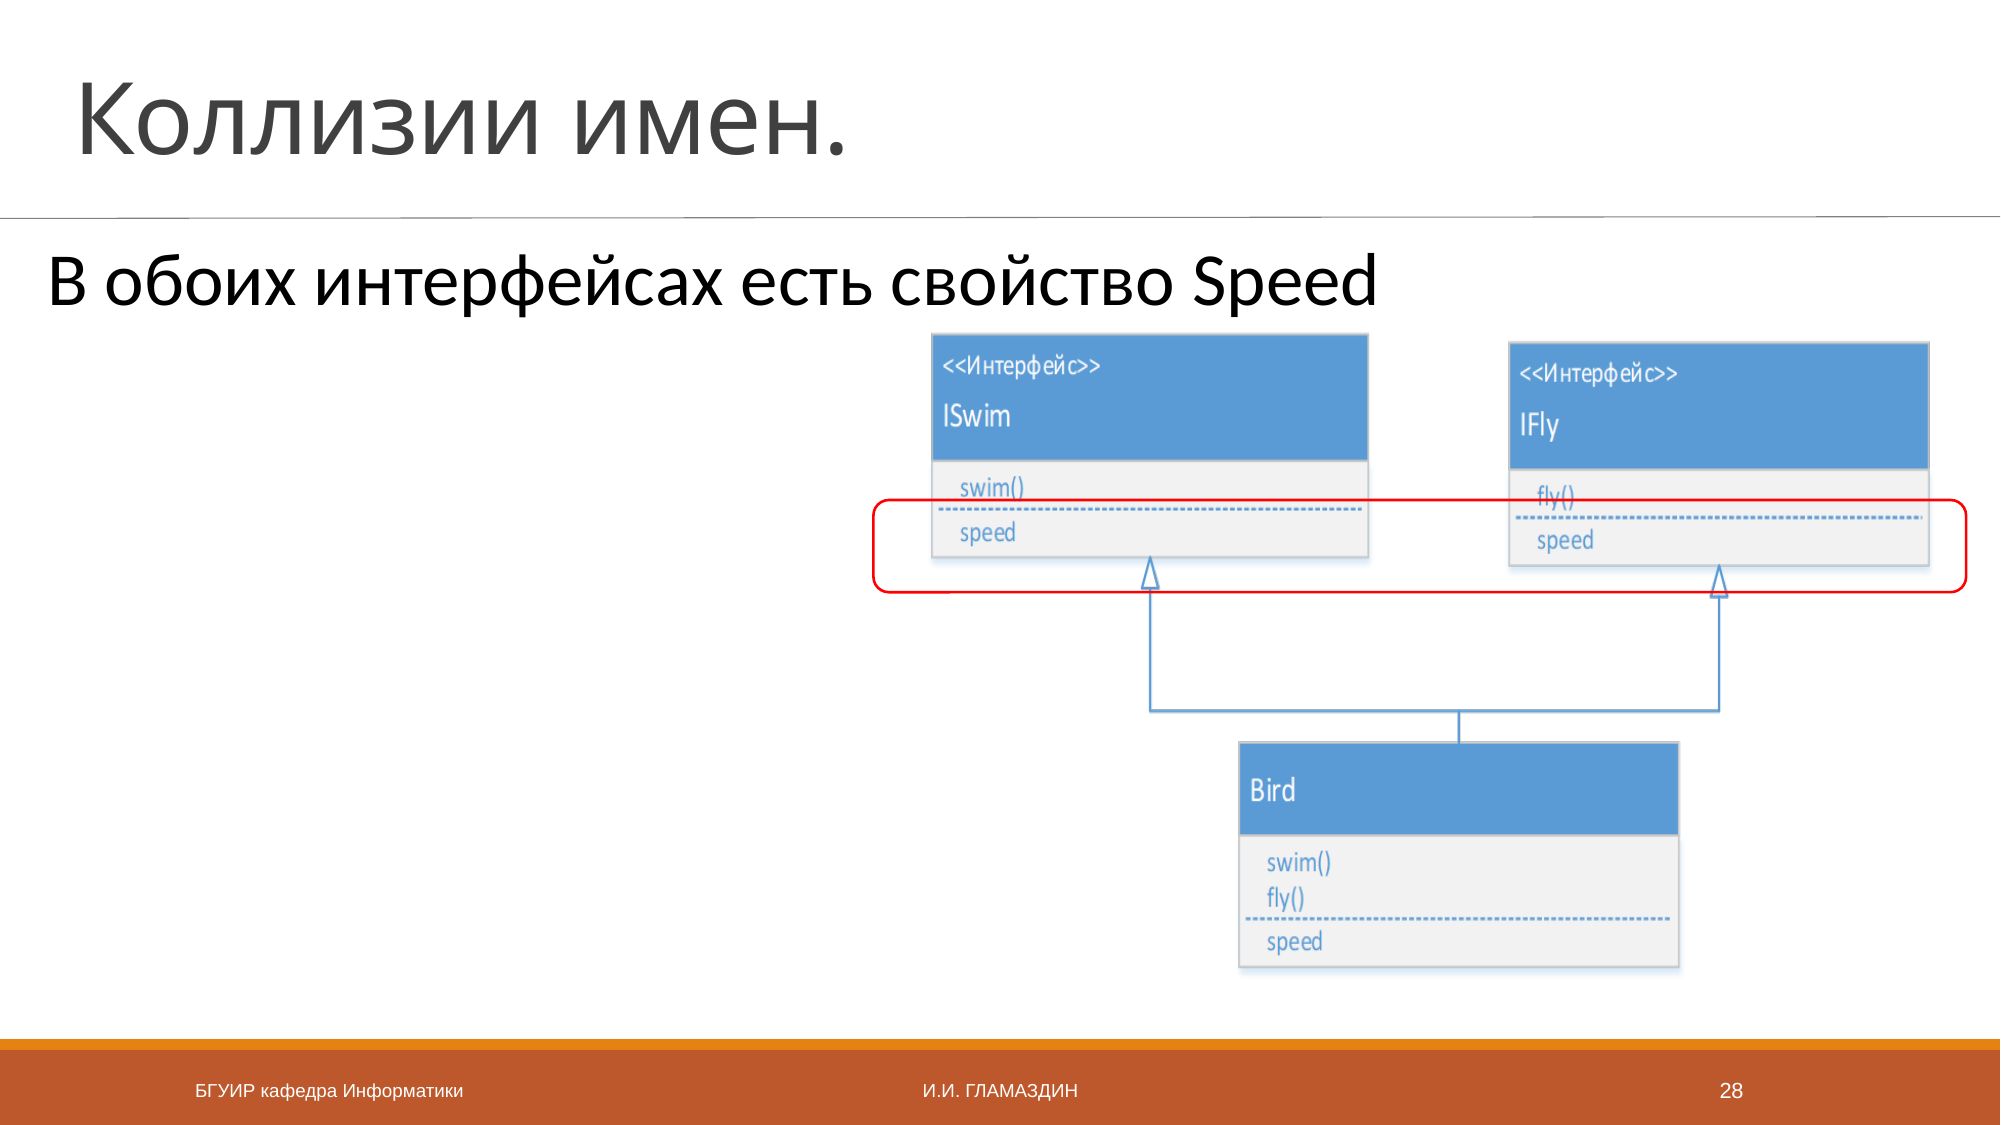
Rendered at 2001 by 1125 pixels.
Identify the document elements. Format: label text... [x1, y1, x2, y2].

picture [922, 331, 1940, 987]
footer И.И. Гламаздин [604, 1059, 1396, 1120]
slide_number 28 [1624, 1059, 1840, 1120]
list В обоих интерфейсах есть свойство Speed [32, 233, 1967, 1025]
text_box [1948, 498, 1968, 594]
slide_number БГУИР кафедра Информатики [180, 1059, 586, 1120]
text_box [872, 498, 920, 594]
title Коллизии имен. [32, 47, 1967, 198]
